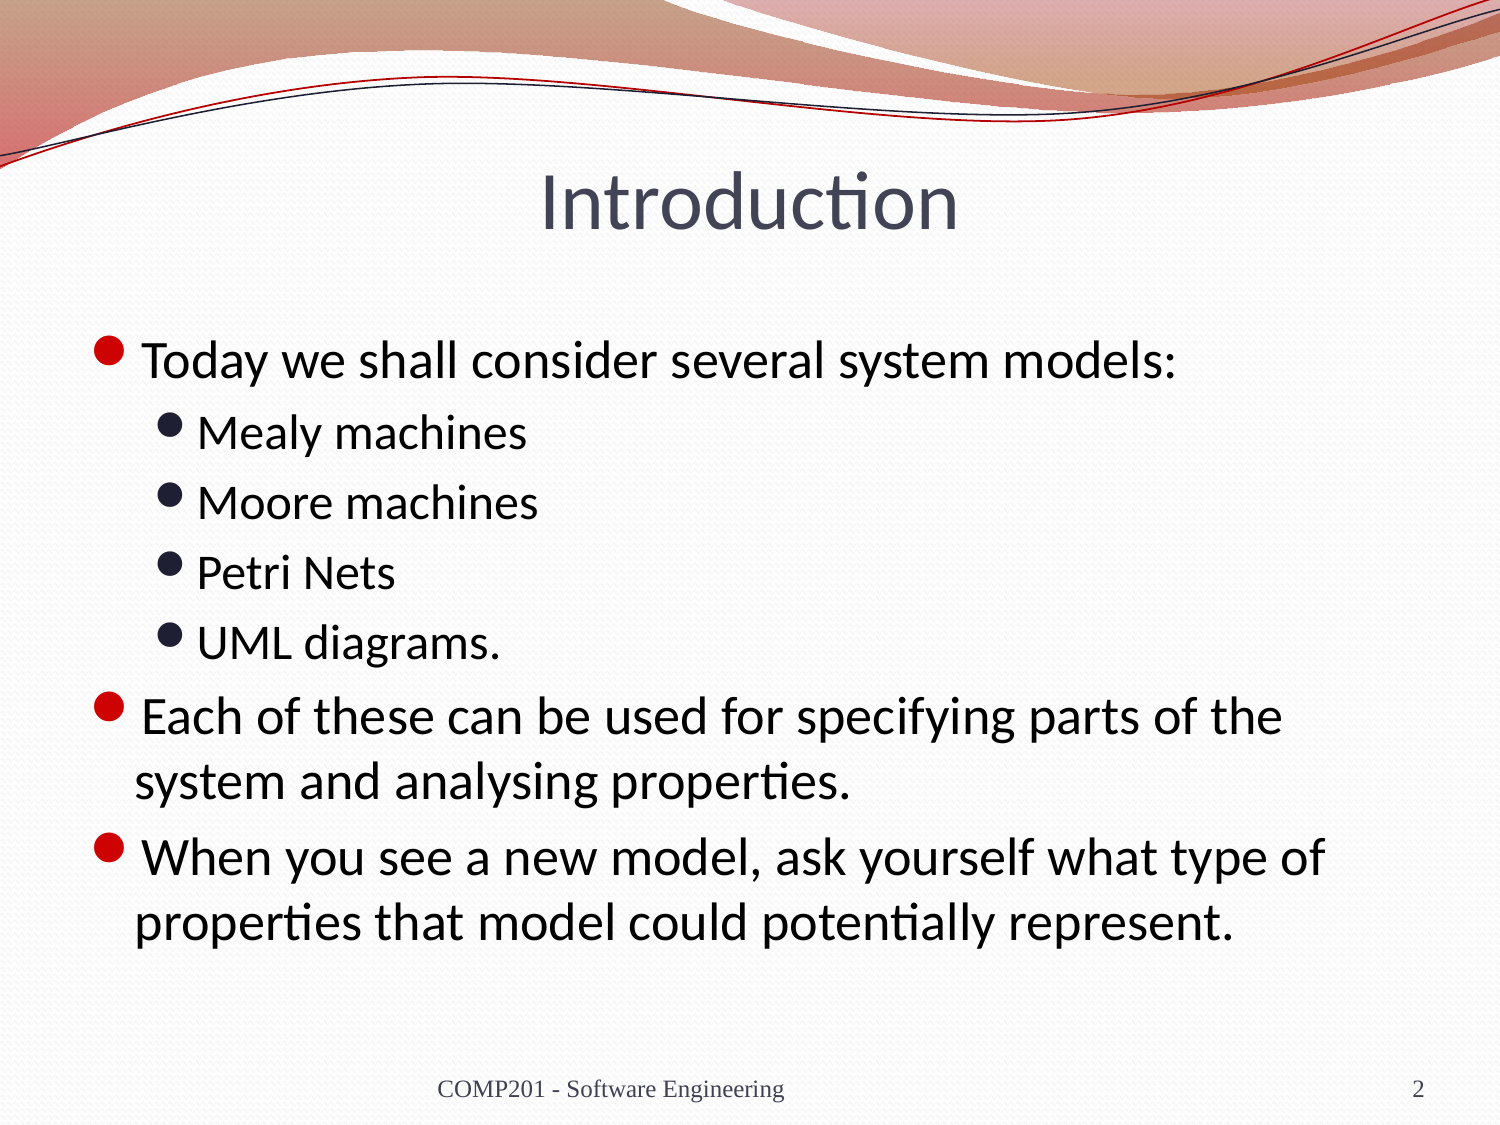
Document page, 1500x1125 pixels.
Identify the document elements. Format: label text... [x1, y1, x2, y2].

title Introduction [75, 115, 1425, 247]
footer COMP201 - Software Engineering [437, 1042, 988, 1103]
list Today we shall consider several system models: Mealy machines Moore machines Petri Nets UML diagrams. Each of these can be used for specifying parts of the system and analysing properties. When you see a new model, ask yourself what type of properties that model could potentially represent. [75, 317, 1425, 1038]
slide_number 2 [1299, 1042, 1425, 1103]
